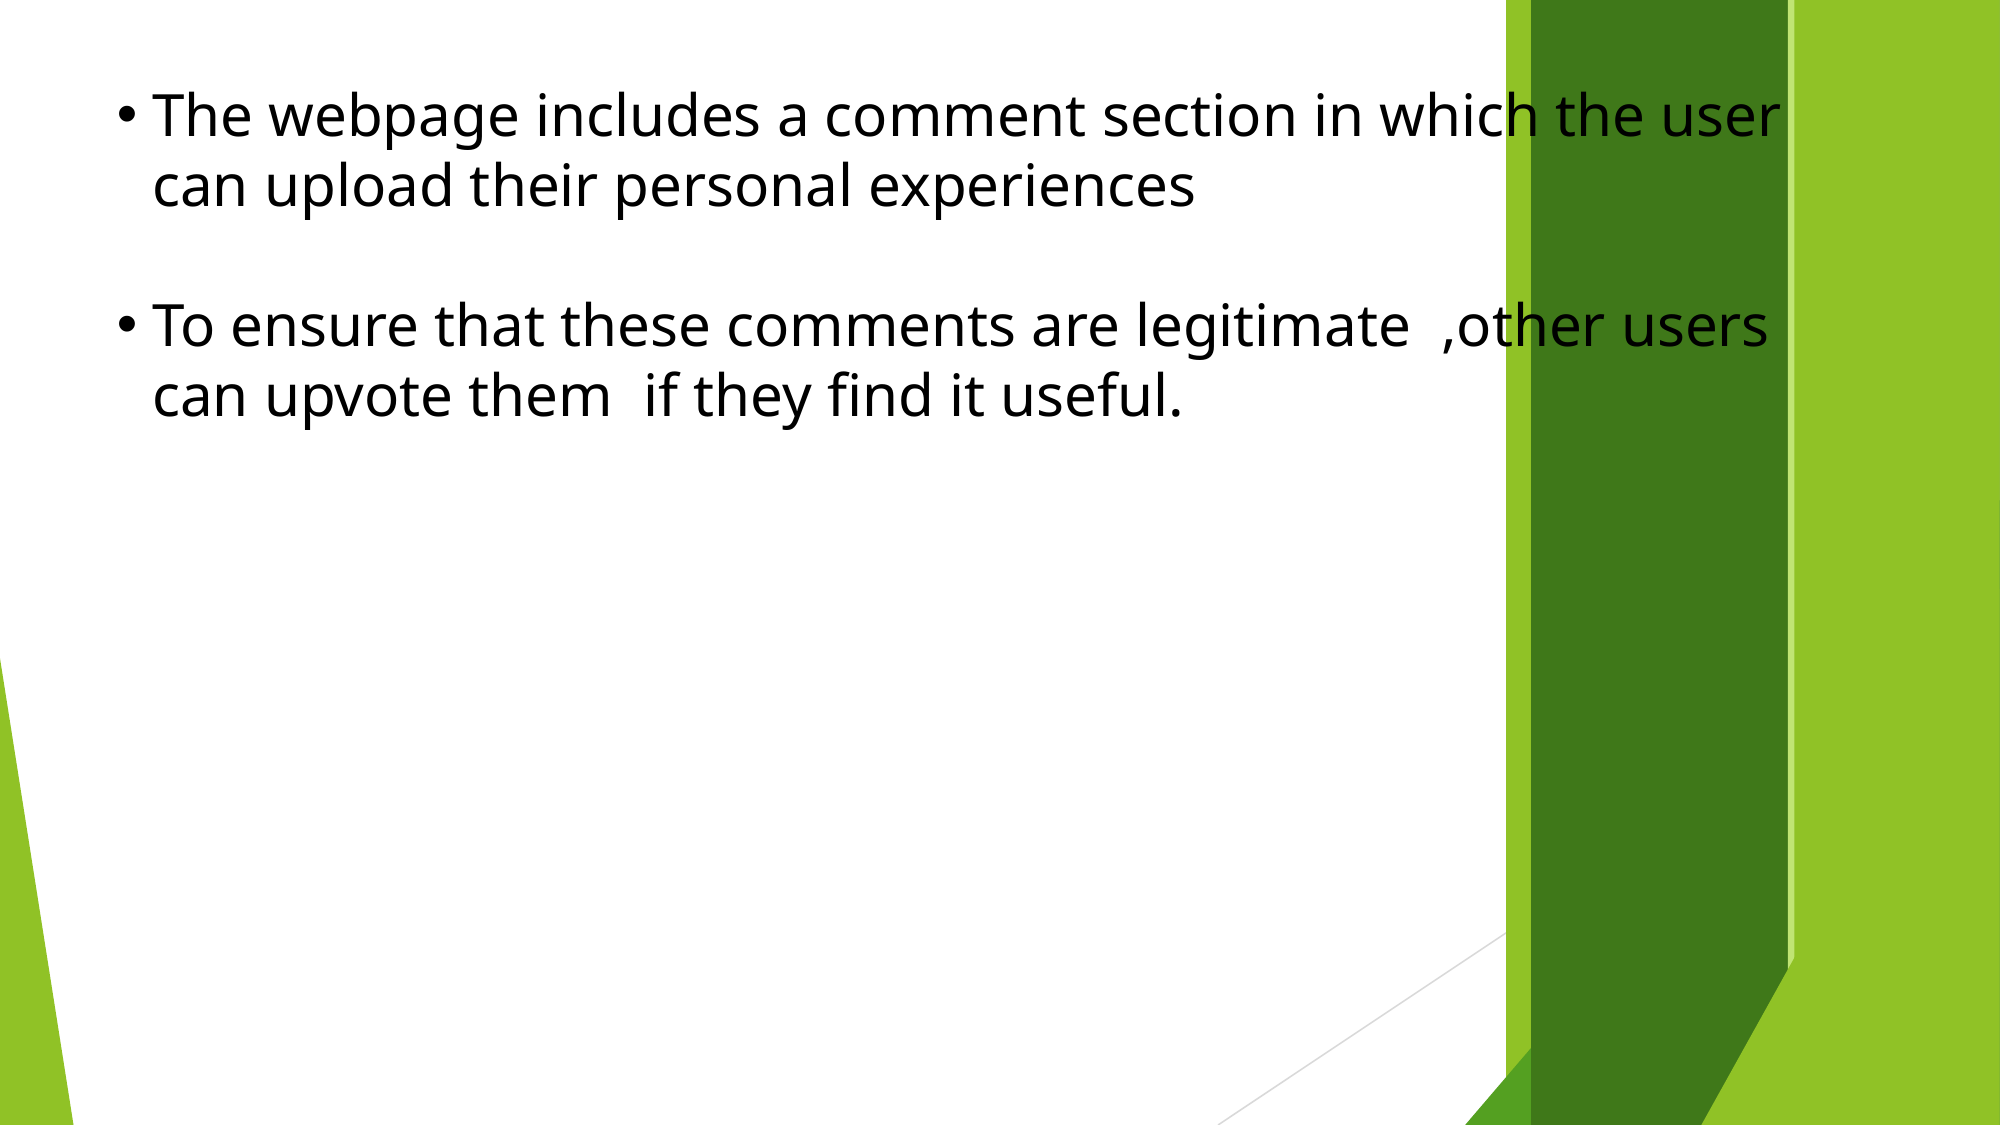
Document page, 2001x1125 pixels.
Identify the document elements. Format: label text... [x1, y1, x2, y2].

text_box The webpage includes a comment section in which the user can upload their personal experiences To ensure that these comments are legitimate ,other users can upvote them if they find it useful. [102, 70, 1880, 506]
